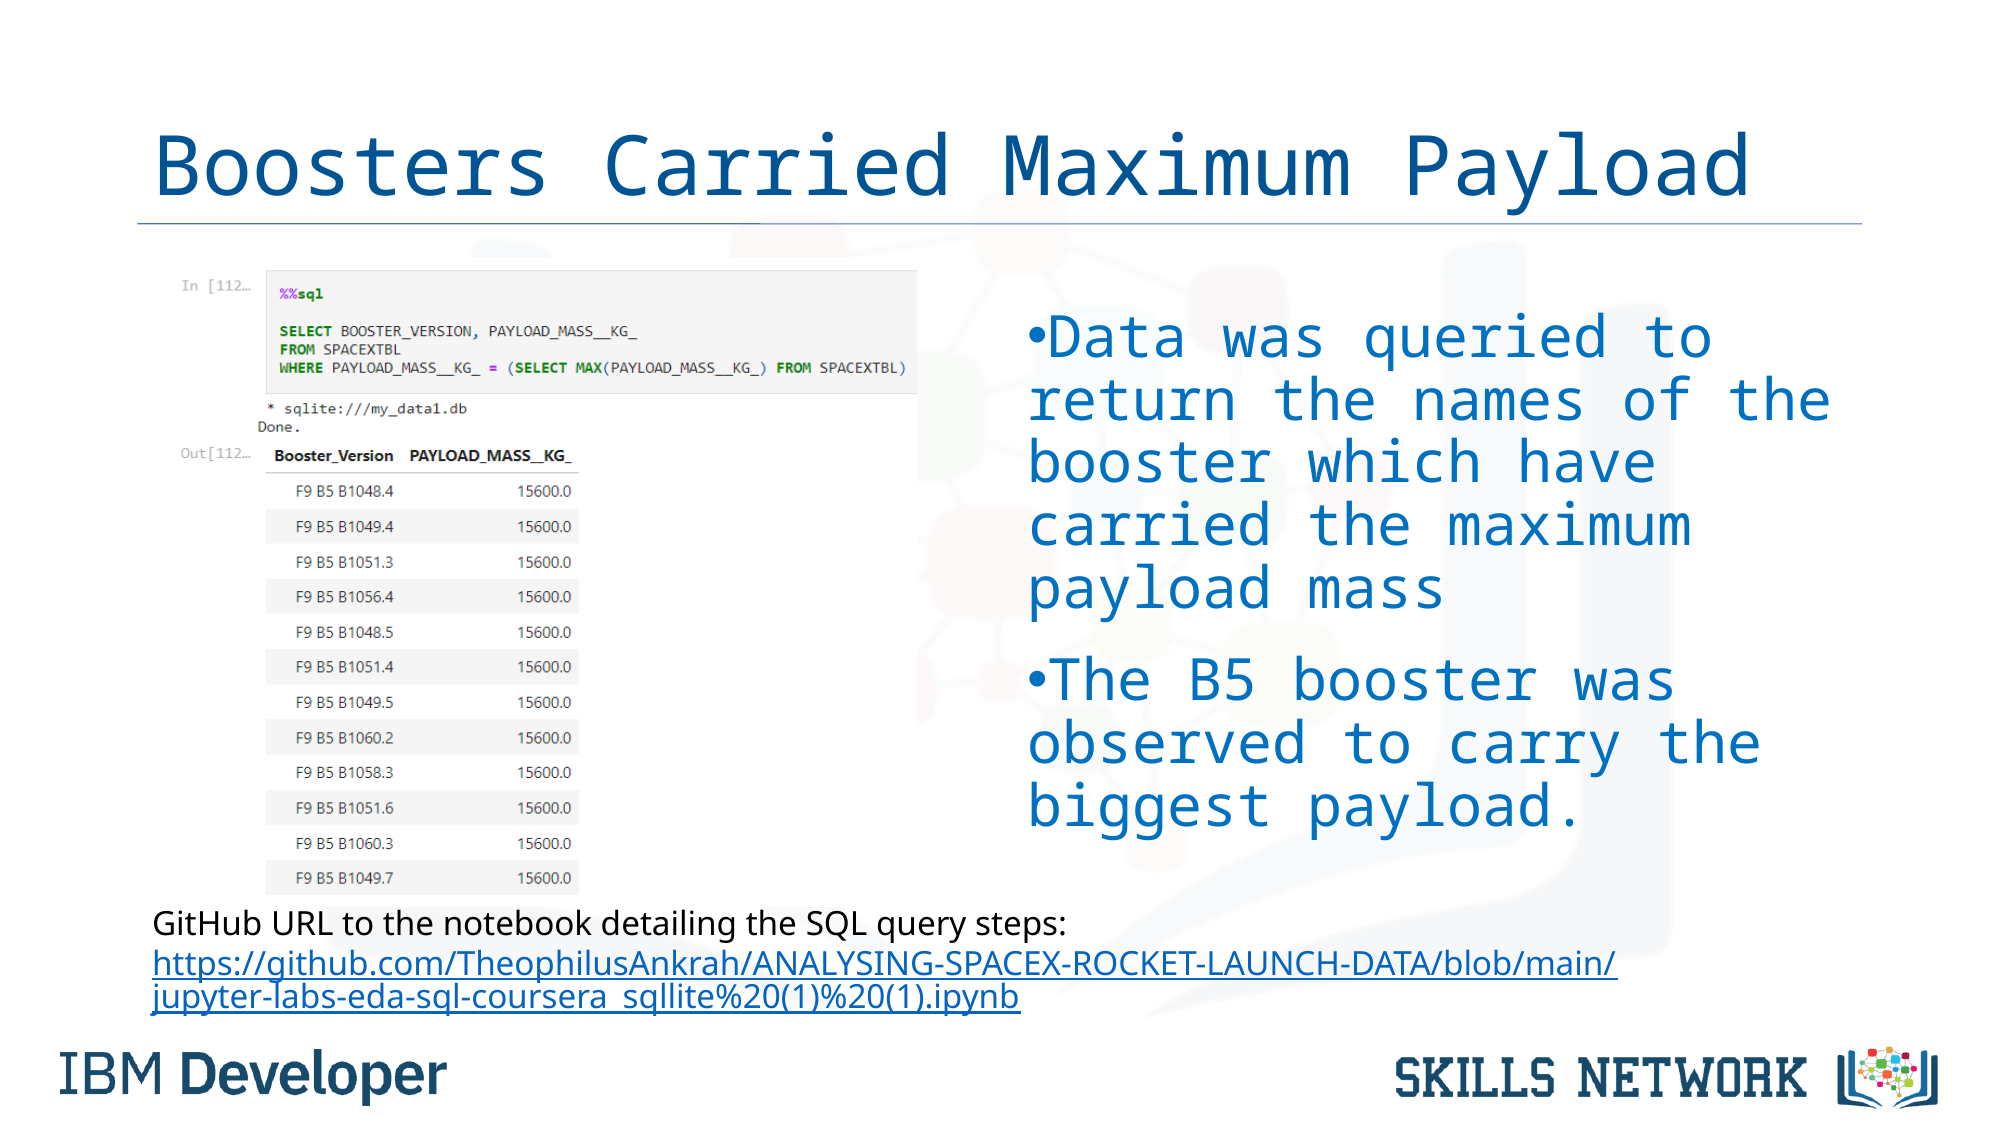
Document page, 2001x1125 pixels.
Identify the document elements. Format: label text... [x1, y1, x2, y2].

text_box GitHub URL to the notebook detailing the SQL query steps: https://github.com/TheophilusAnkrah/ANALYSING-SPACEX-ROCKET-LAUNCH-DATA/blob/main/jupyter-labs-eda-sql-coursera_sqllite%20(1)%20(1).ipynb [137, 894, 1639, 1035]
text_box Data was queried to return the names of the booster which have carried the maximum payload mass The B5 booster was observed to carry the biggest payload. [1012, 299, 1863, 1014]
picture [55, 1045, 459, 1108]
text_box Boosters Carried Maximum Payload [137, 59, 1863, 278]
picture [1390, 1045, 1945, 1111]
picture [175, 257, 917, 907]
